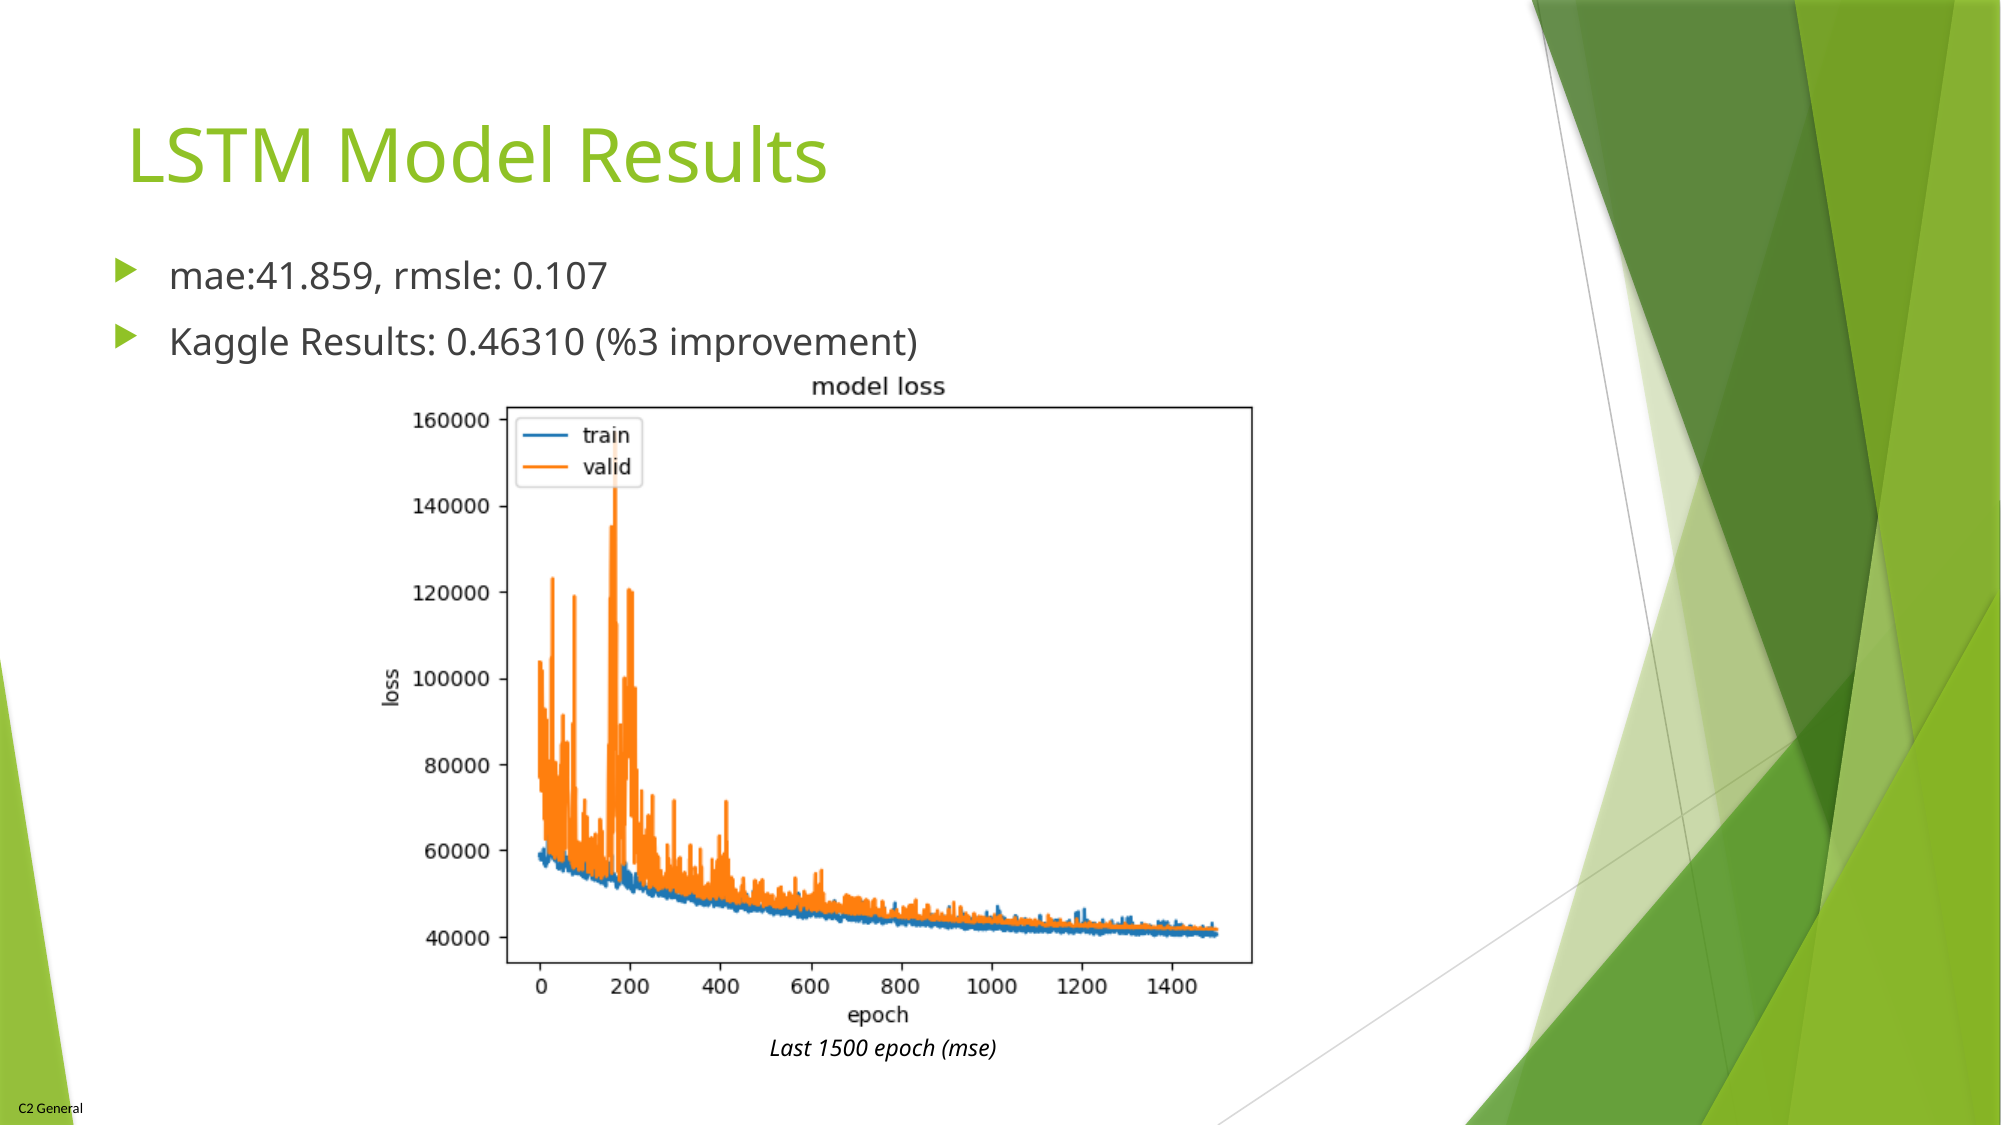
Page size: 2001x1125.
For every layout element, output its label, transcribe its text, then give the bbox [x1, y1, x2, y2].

list mae:41.859, rmsle: 0.107 Kaggle Results: 0.46310 (%3 improvement) [97, 244, 1508, 882]
title LSTM Model Results [111, 99, 1522, 317]
picture [367, 361, 1266, 1043]
text_box Last 1500 epoch (mse) [754, 1052, 1049, 1068]
